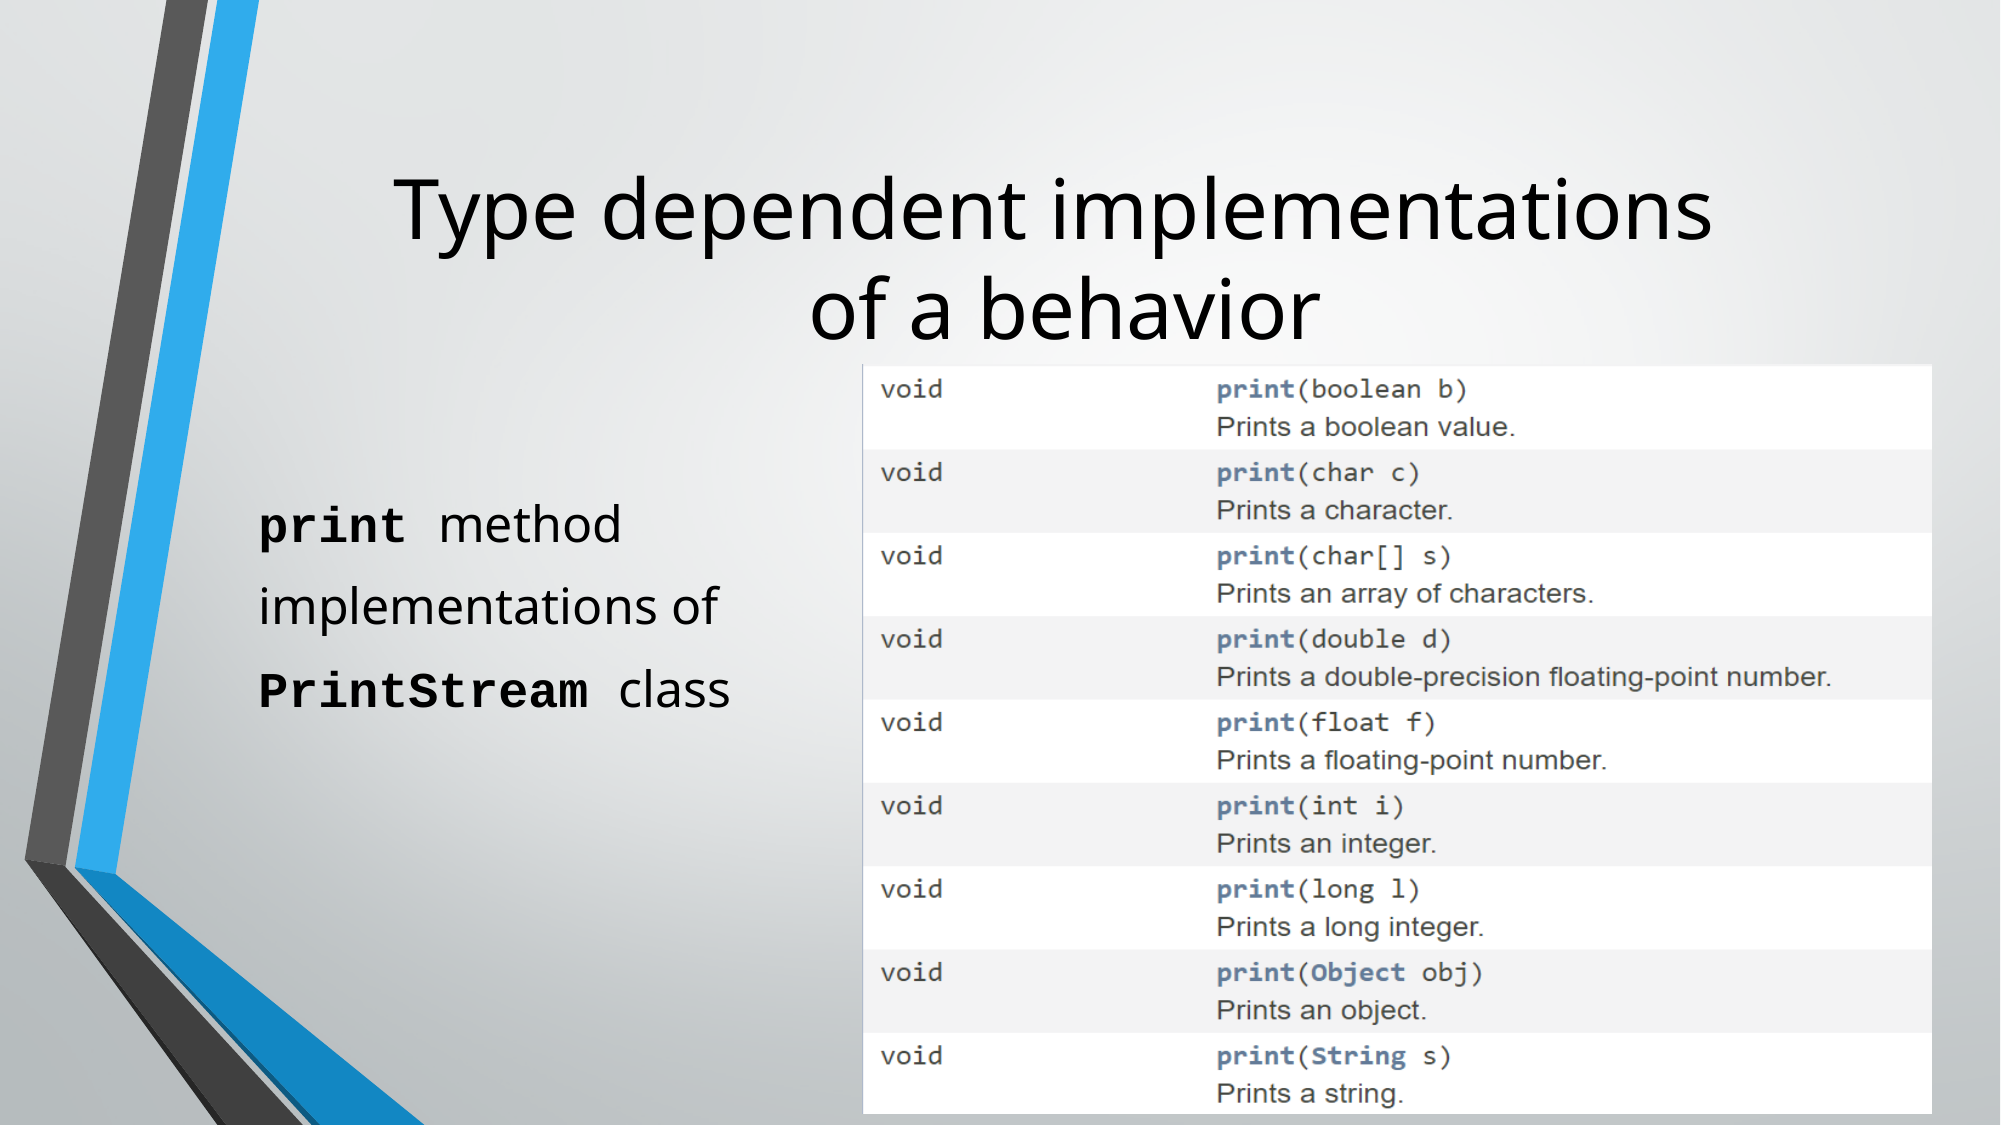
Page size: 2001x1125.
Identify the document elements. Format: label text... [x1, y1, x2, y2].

picture [862, 364, 1933, 1114]
title Type dependent implementations of a behavior [243, 112, 1887, 400]
text_box print method implementations of PrintStream class [243, 484, 862, 826]
